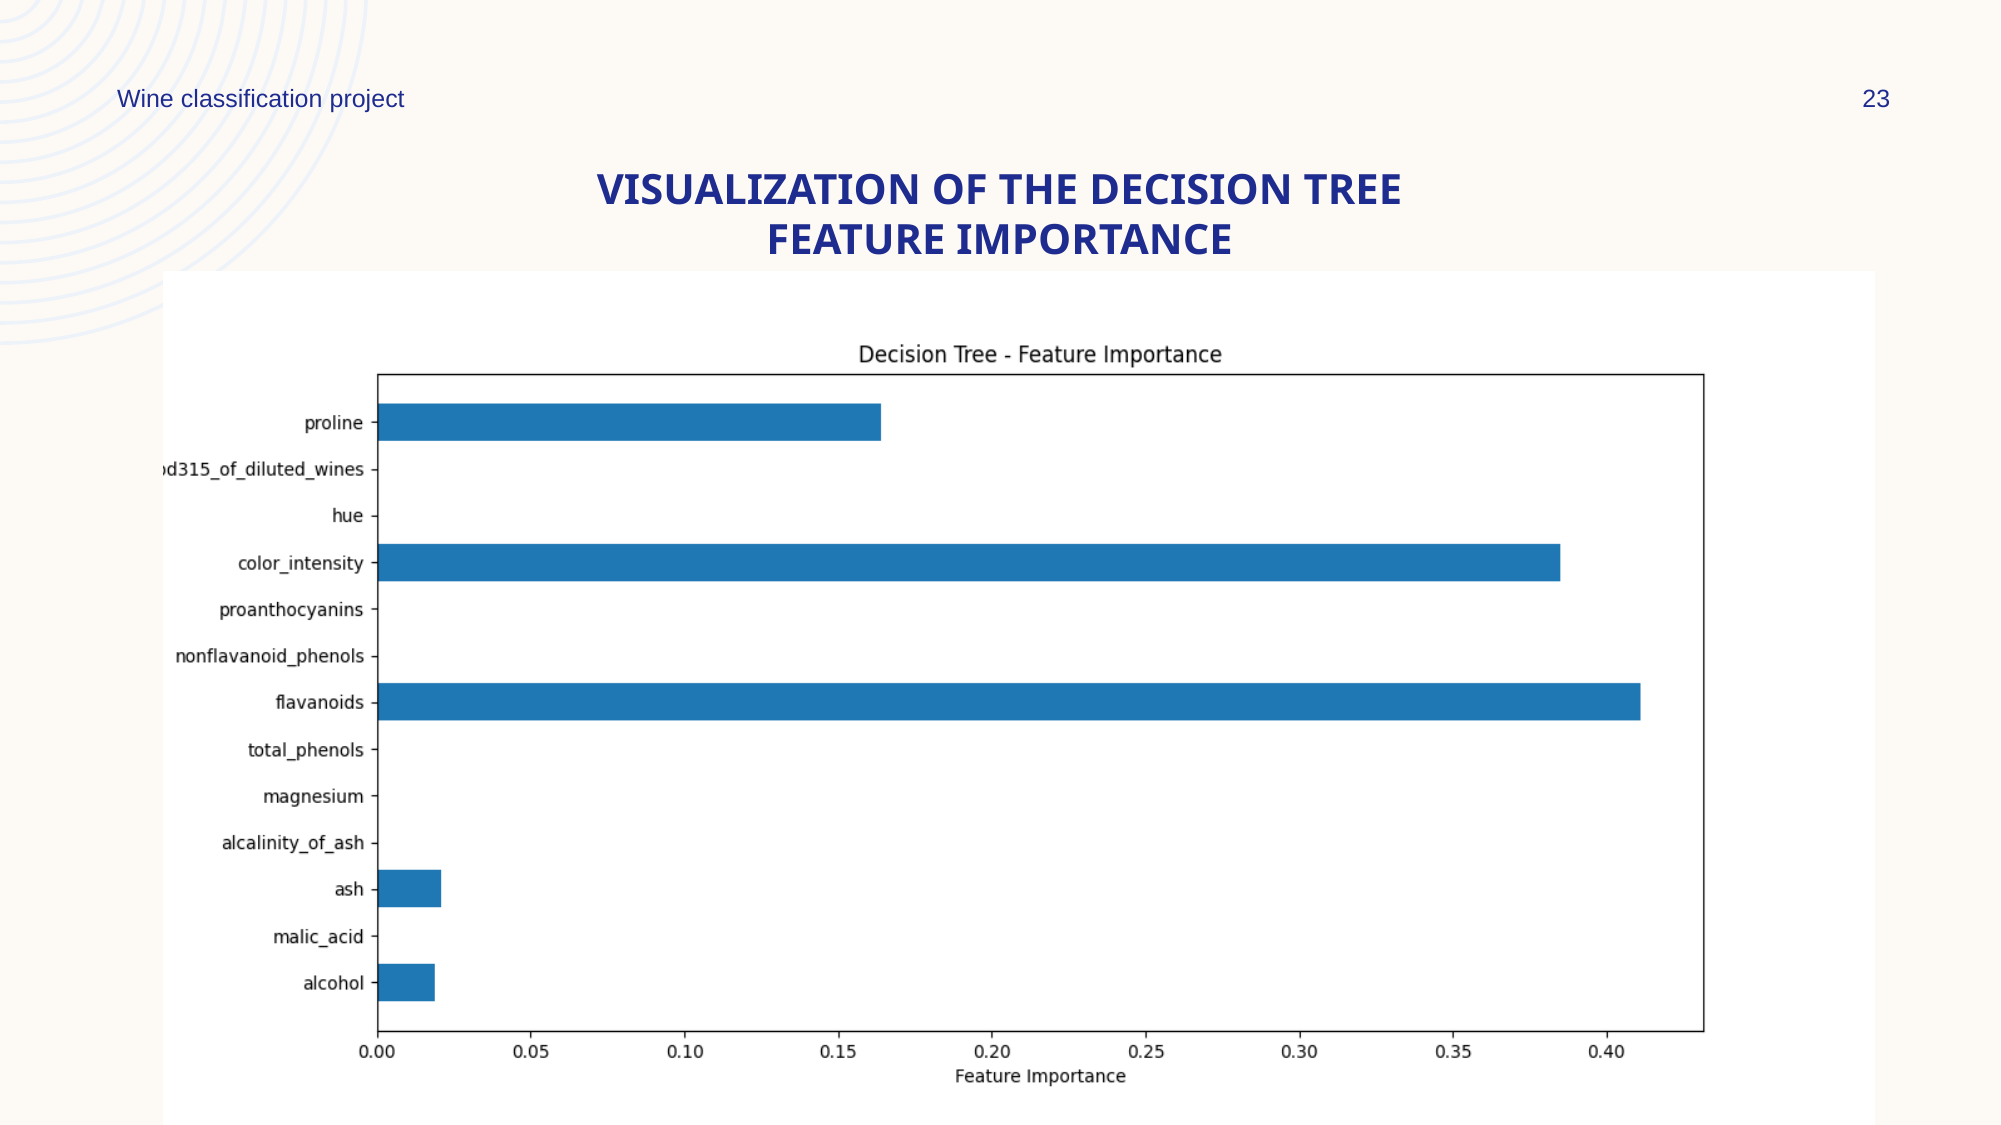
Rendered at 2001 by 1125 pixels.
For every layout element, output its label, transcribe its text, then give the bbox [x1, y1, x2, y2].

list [163, 270, 1875, 1125]
footer Wine classification project [101, 75, 627, 120]
slide_number 23 [1795, 75, 1958, 120]
title Visualization of the decision tree feature importance [124, 155, 1875, 272]
